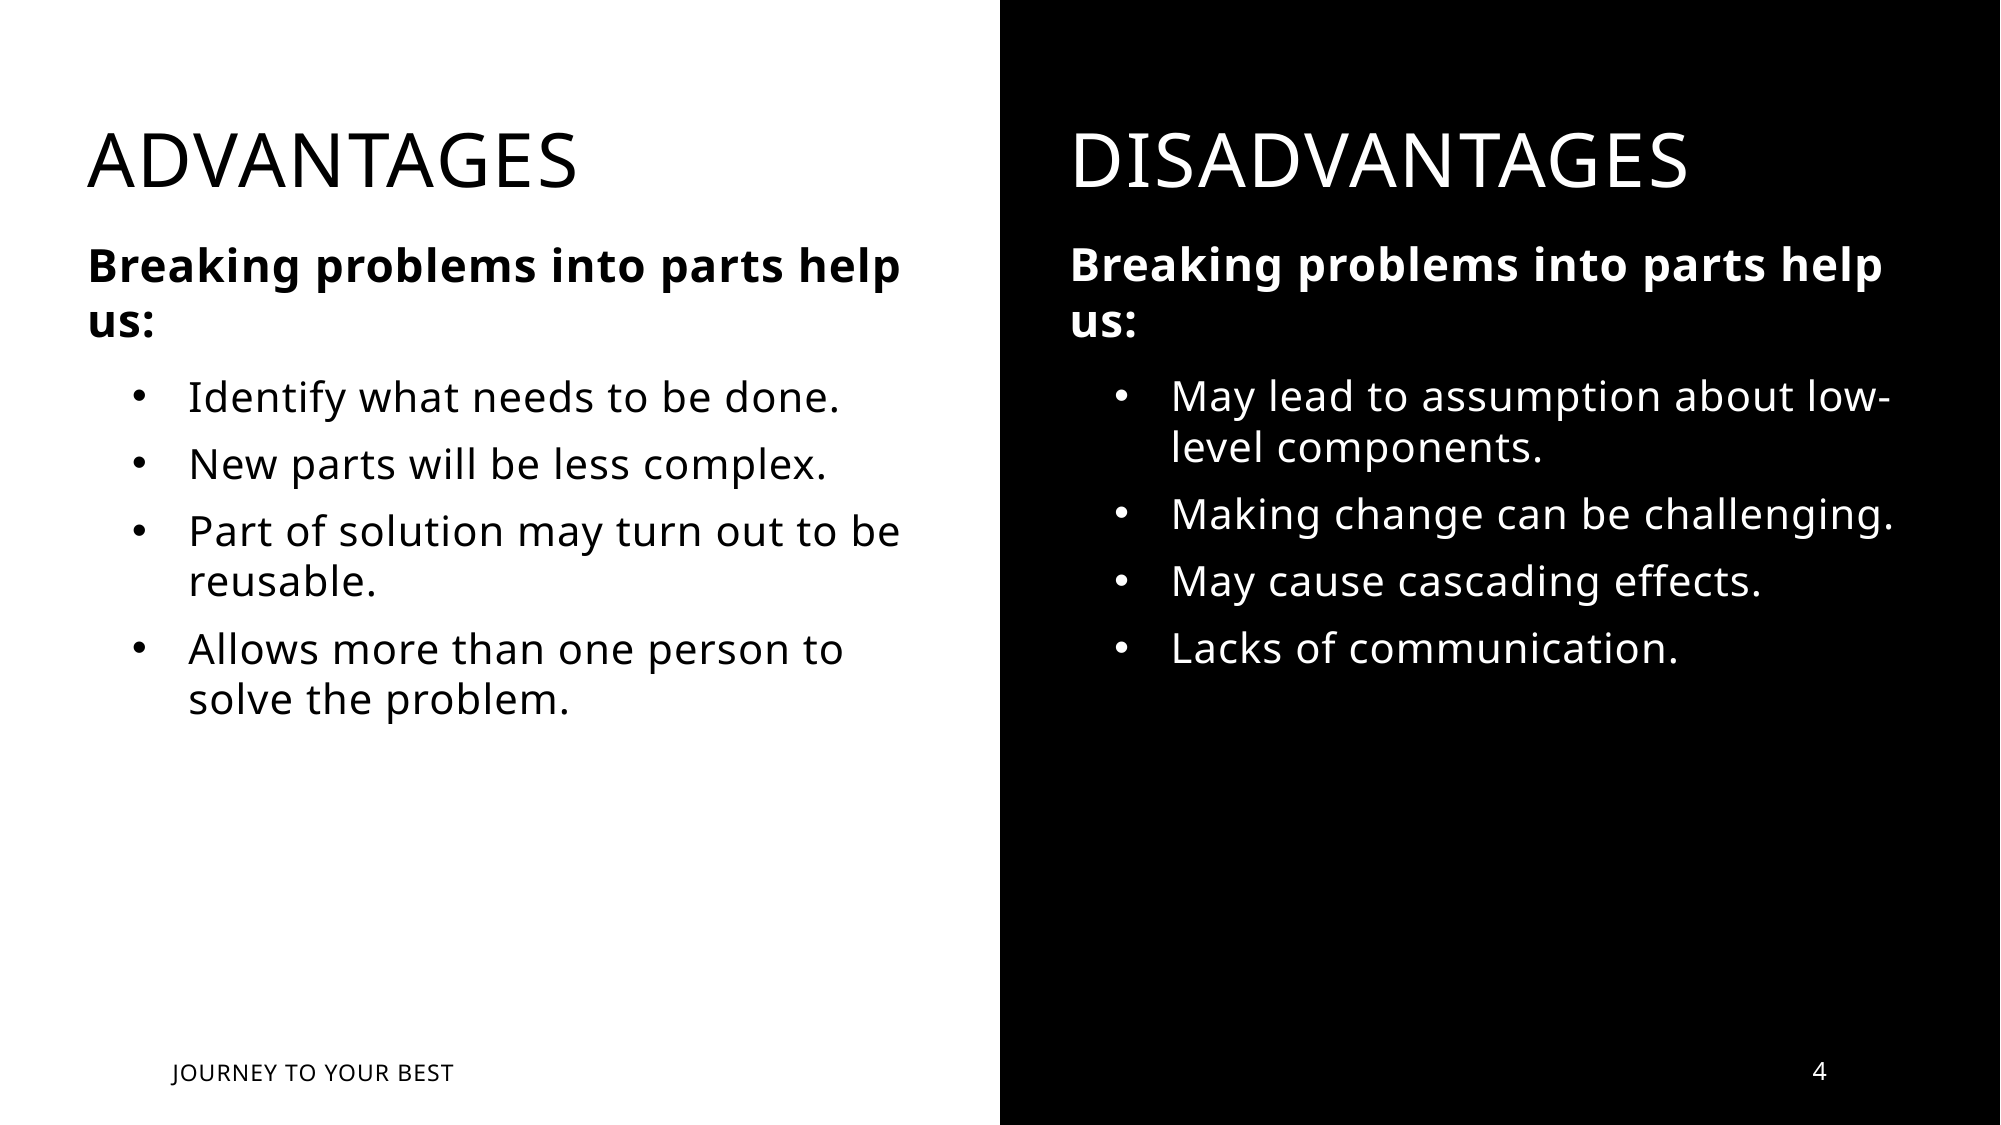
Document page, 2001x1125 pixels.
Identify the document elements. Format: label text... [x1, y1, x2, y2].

text_box [1001, 0, 2000, 1125]
text_box Breaking problems into parts help us: May lead to assumption about low-level components. Making change can be challenging. May cause cascading effects. Lacks of communication. [1054, 228, 1928, 1021]
title ADVANTAGES [71, 104, 946, 210]
list Breaking problems into parts help us: Identify what needs to be done. New parts will be less complex. Part of solution may turn out to be reusable. Allows more than one person to solve the problem. [71, 228, 946, 1021]
slide_number 4 [1688, 1042, 1842, 1103]
text_box DISADVANTAGES [1054, 104, 1928, 210]
footer JOURNEY TO YOUR BEST [157, 1042, 975, 1103]
text_box [0, 0, 1001, 1125]
